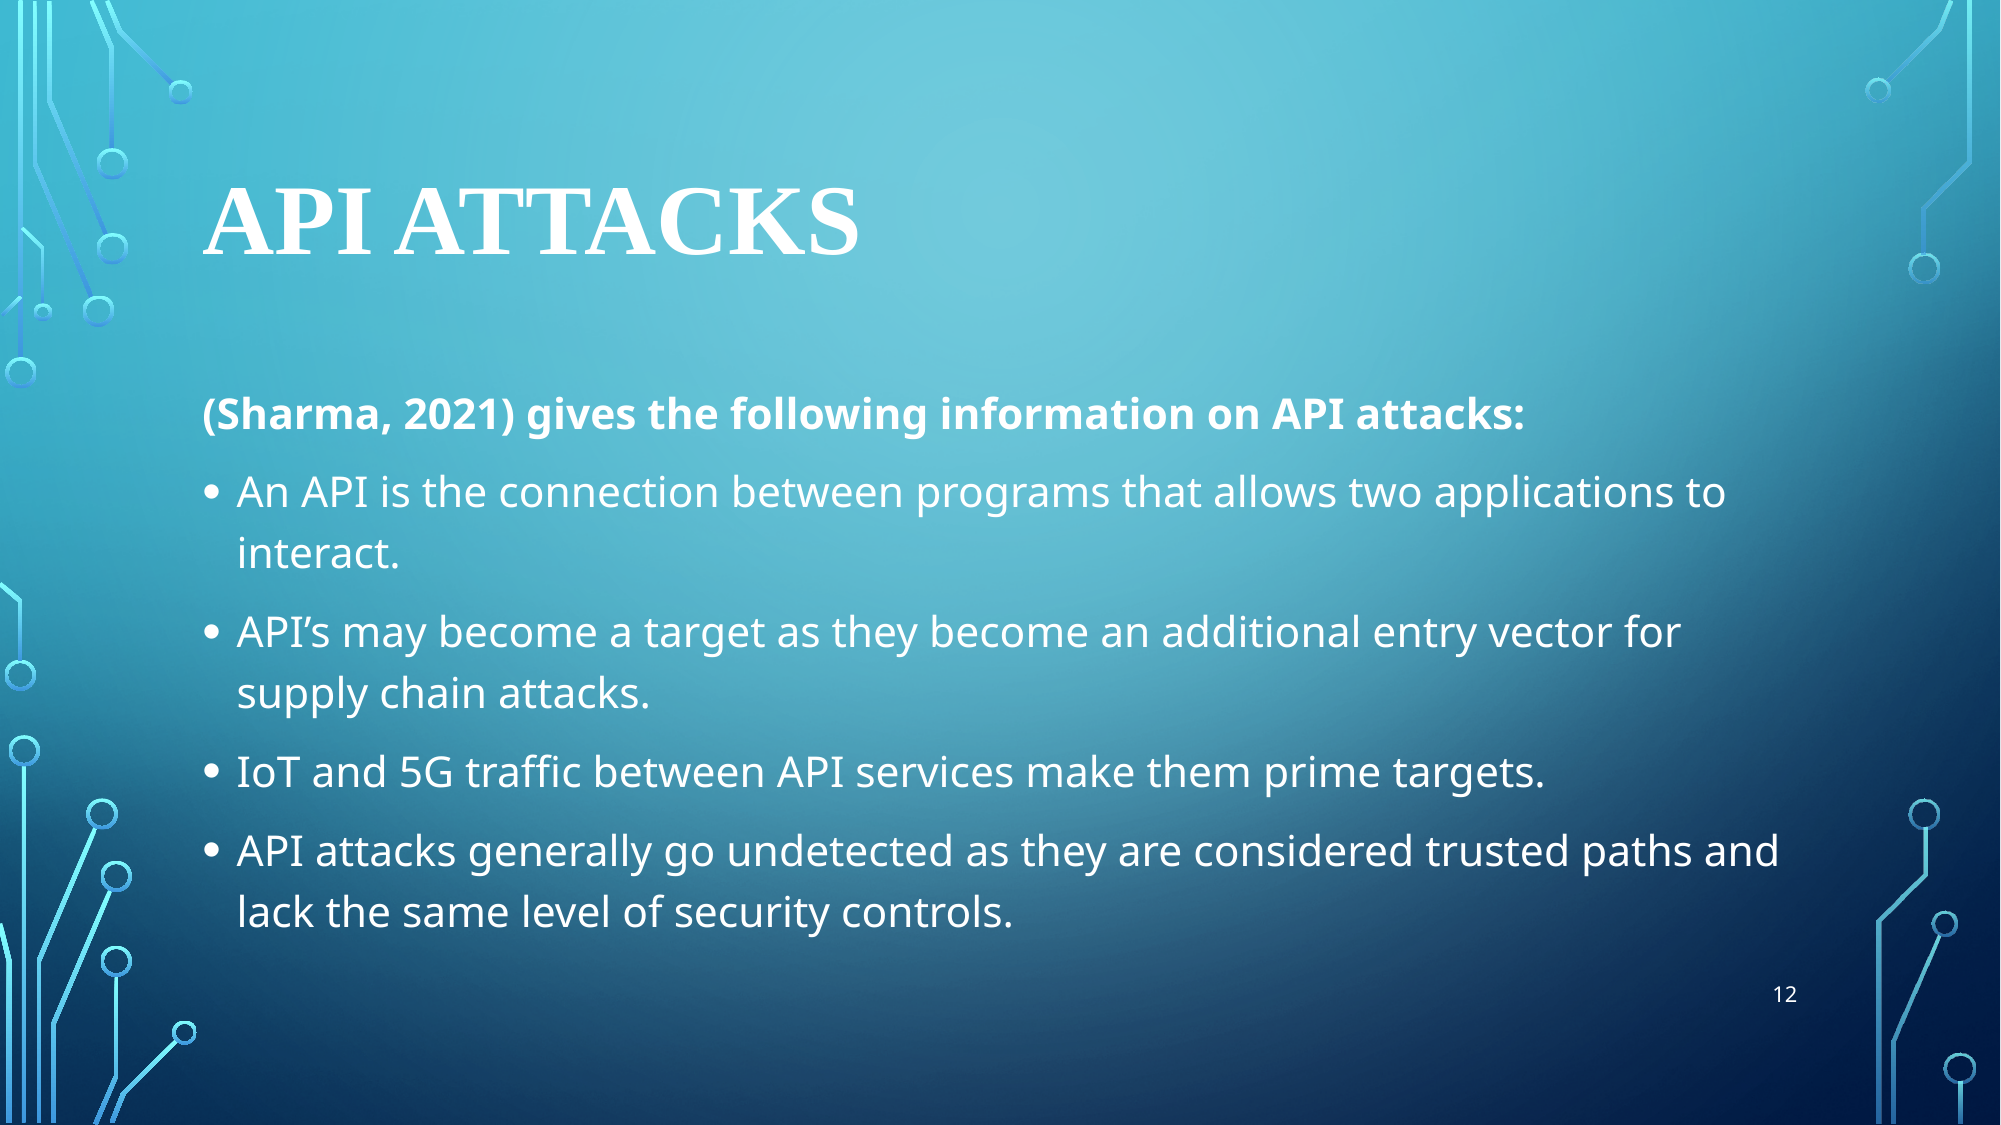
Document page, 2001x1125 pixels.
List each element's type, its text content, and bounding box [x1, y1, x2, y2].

title API Attacks [187, 101, 1813, 344]
slide_number 12 [1685, 965, 1813, 1025]
list (Sharma, 2021) gives the following information on API attacks: An API is the connection between programs that allows two applications to interact. API’s may become a target as they become an additional entry vector for supply chain attacks. IoT and 5G traffic between API services make them prime targets. API attacks generally go undetected as they are considered trusted paths and lack the same level of security controls. [187, 369, 1813, 950]
